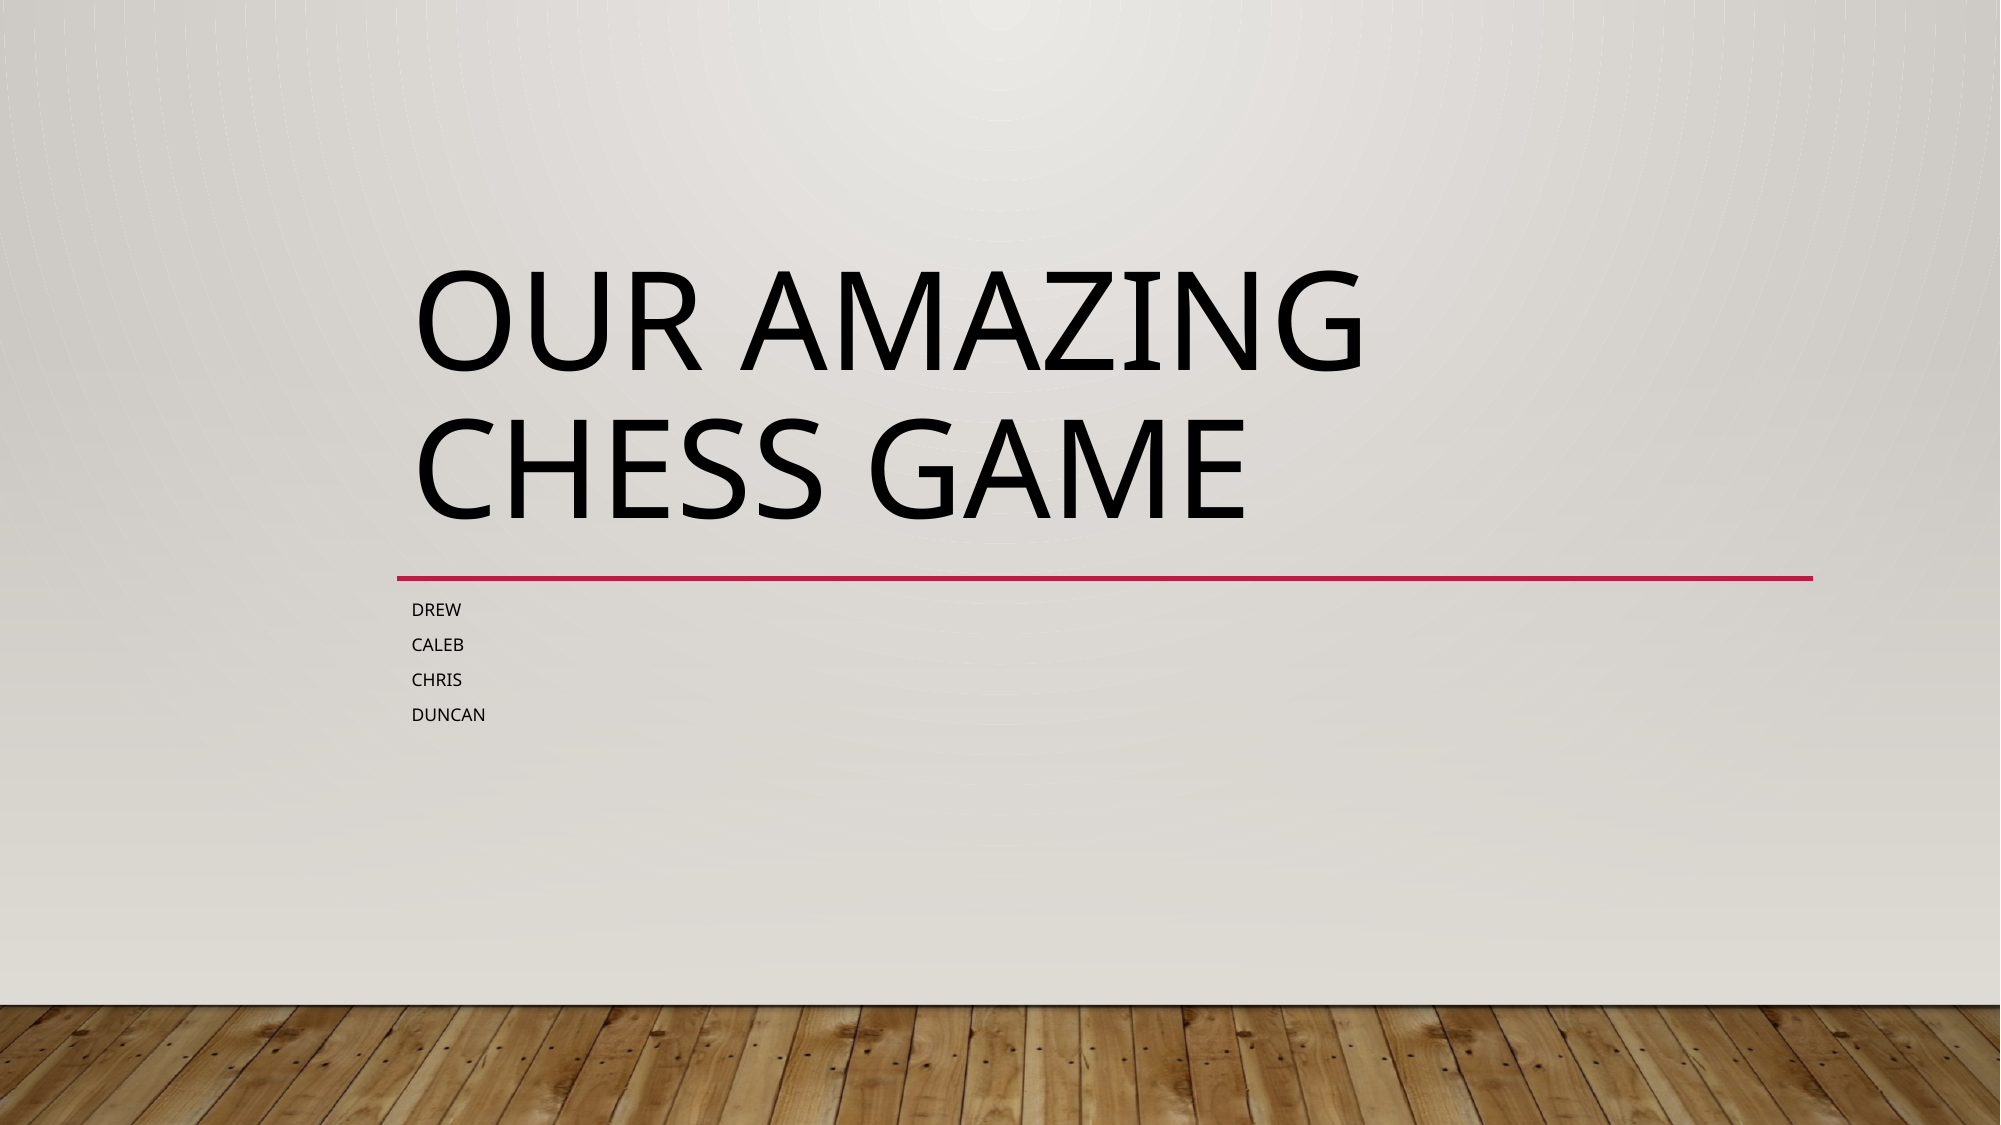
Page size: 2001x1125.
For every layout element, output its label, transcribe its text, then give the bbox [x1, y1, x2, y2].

subtitle Drew Caleb Chris Duncan [396, 579, 1814, 740]
picture [0, 1005, 2000, 1125]
title Our Amazing Chess Game [396, 131, 1814, 549]
